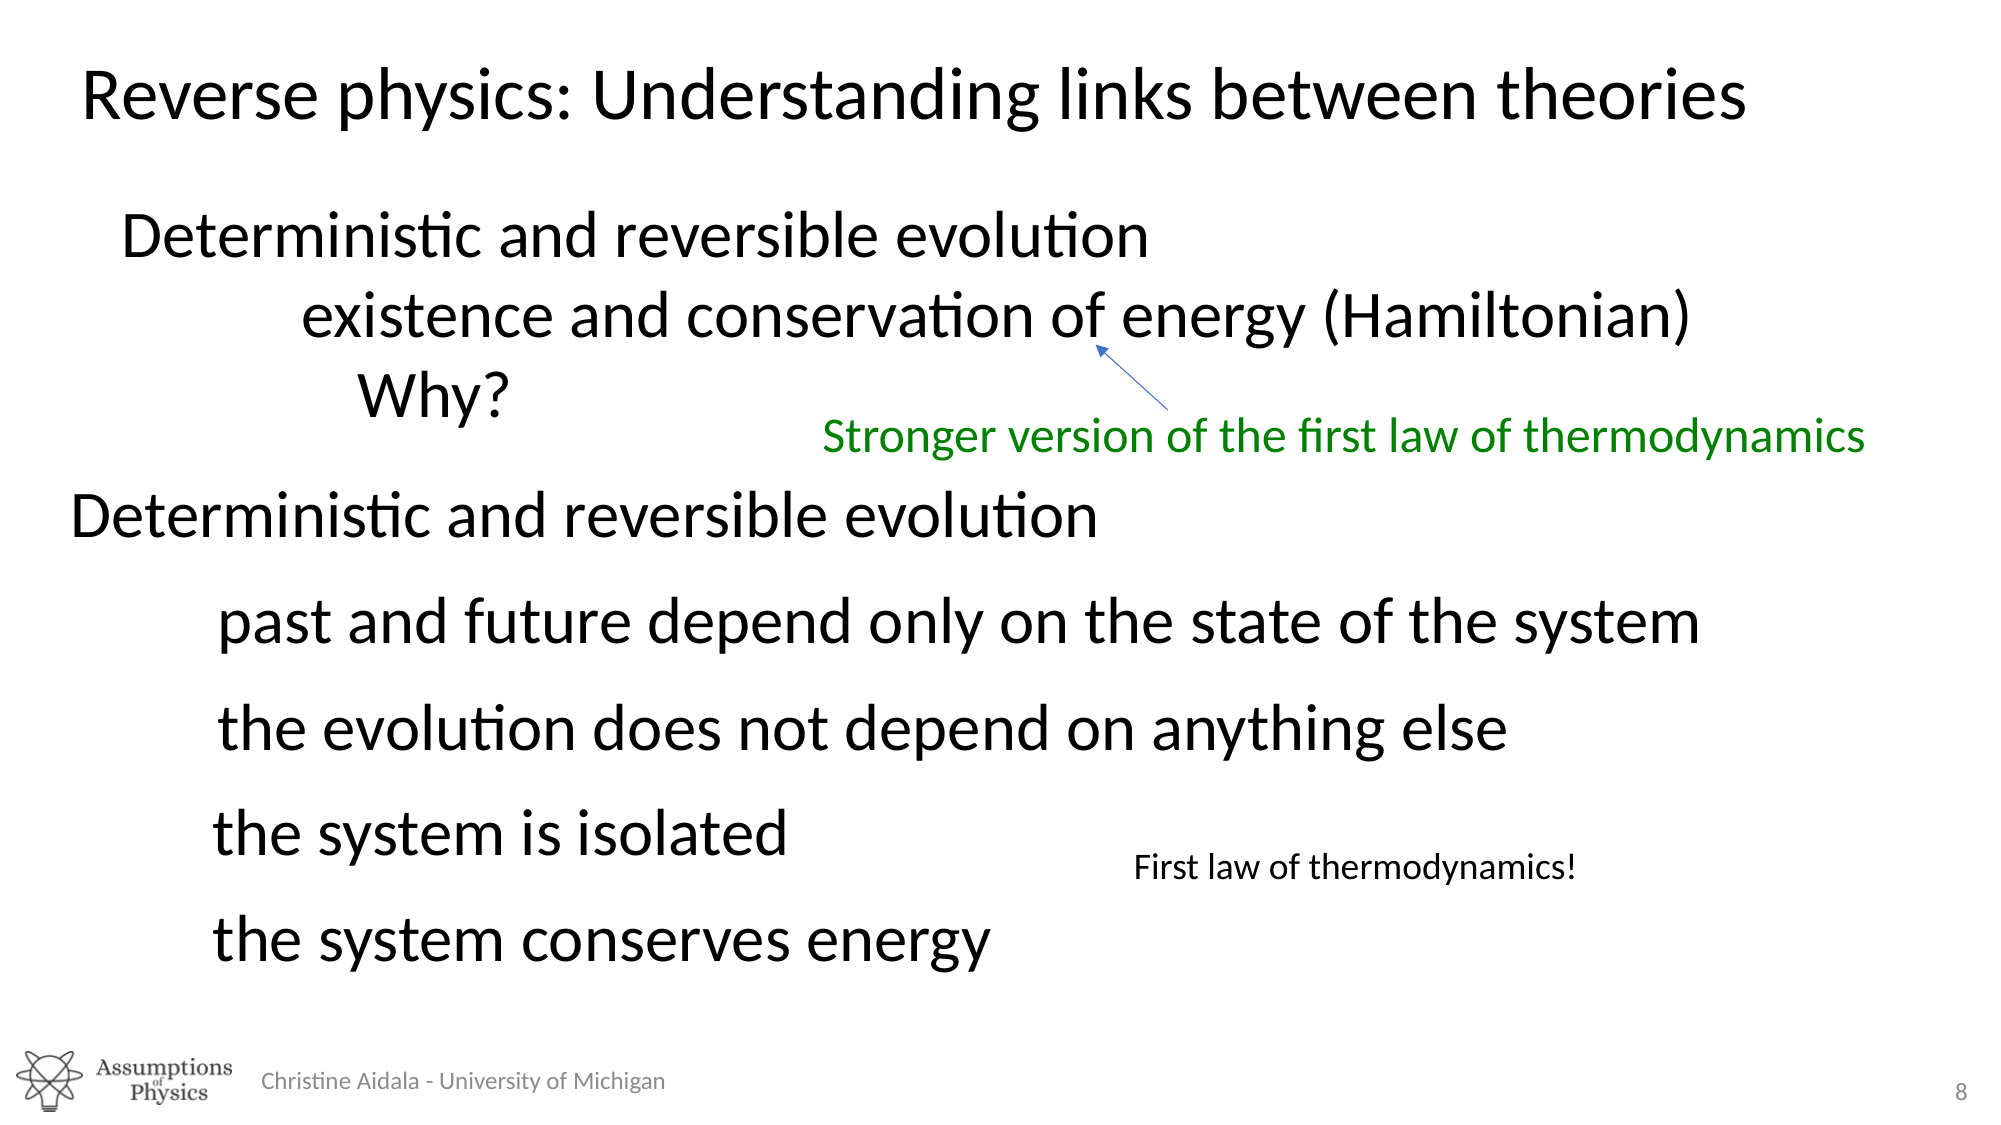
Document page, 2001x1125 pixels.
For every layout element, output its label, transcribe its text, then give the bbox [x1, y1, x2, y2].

text_box Why? [343, 342, 528, 438]
footer Christine Aidala - University of Michigan [246, 1049, 1226, 1110]
slide_number 8 [1891, 1072, 1983, 1110]
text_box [1095, 344, 1168, 410]
text_box First law of thermodynamics! [1119, 834, 1594, 895]
title Reverse physics: Understanding links between theories [66, 21, 1908, 169]
picture [96, 1058, 232, 1105]
picture [16, 1051, 83, 1112]
text_box Deterministic and reversible evolution [56, 463, 1116, 559]
text_box Stronger version of the first law of thermodynamics [807, 394, 1882, 470]
